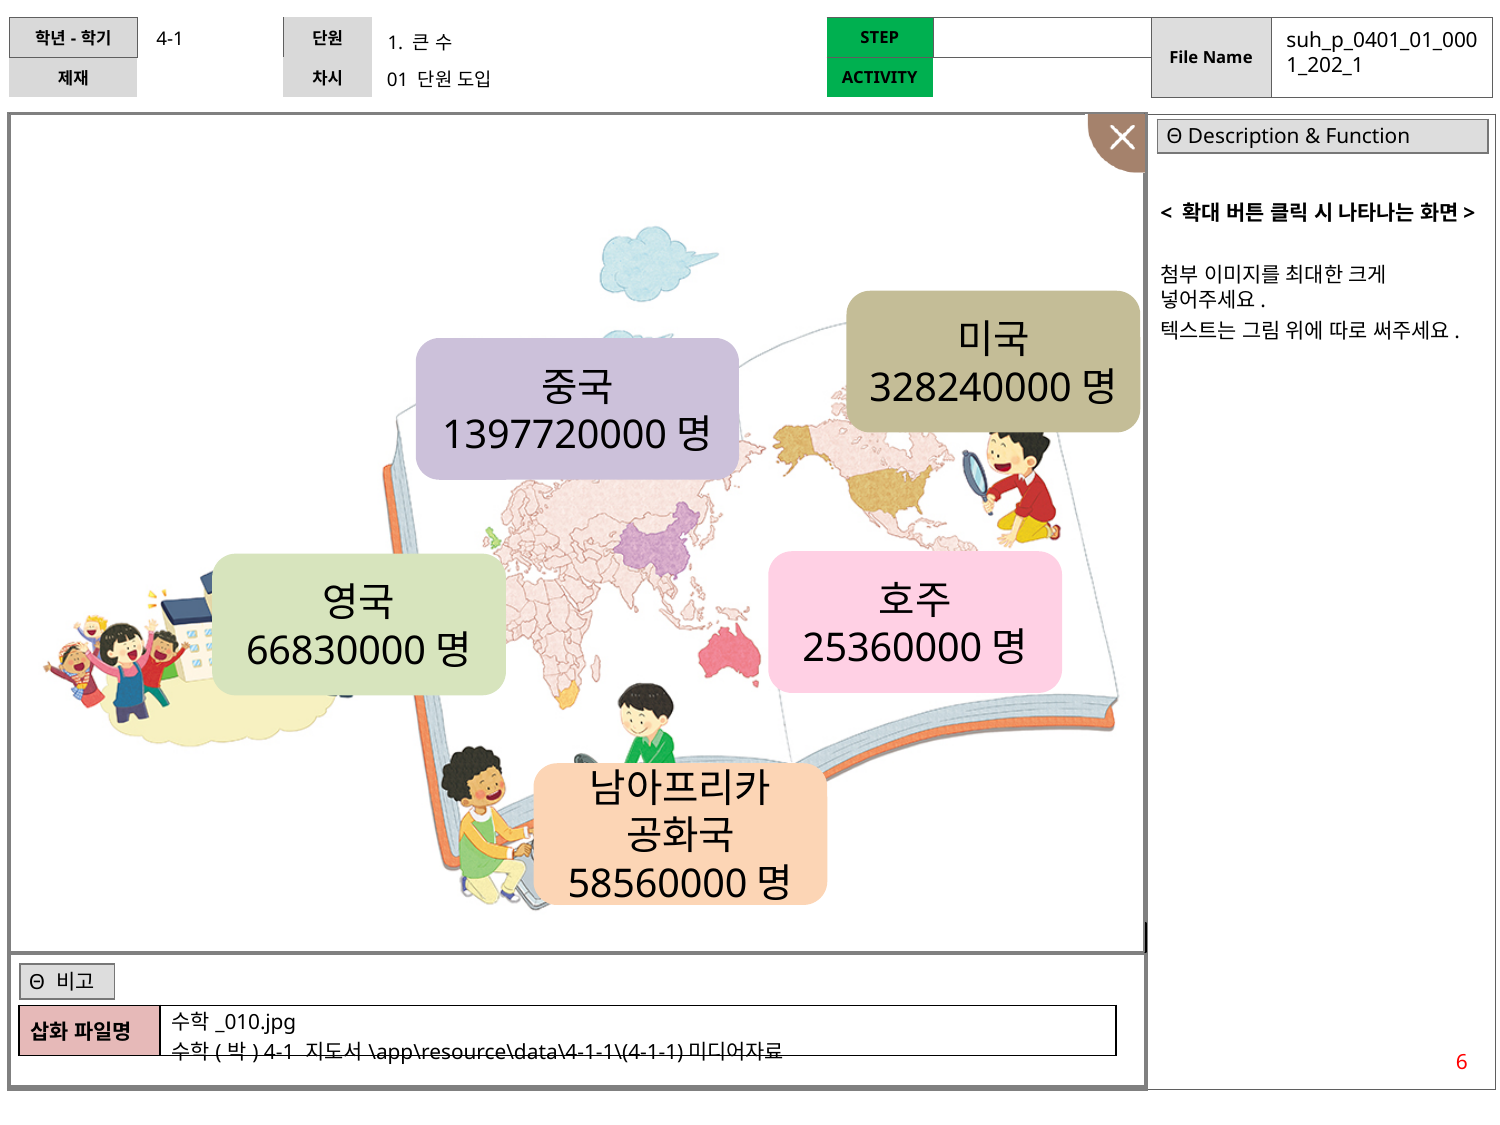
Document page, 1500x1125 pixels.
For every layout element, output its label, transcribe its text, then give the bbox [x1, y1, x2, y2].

text_box 01 단원 도입 [372, 60, 821, 96]
text_box [8, 111, 1146, 954]
text_box < 확대 버튼 클릭 시 나타나는 화면> 첨부 이미지를 최대한 크게 넣어주세요. 텍스트는 그림 위에 따로 써주세요. [1145, 160, 1500, 382]
table_header 수학_010.jpg 수학(박) 4-1 지도서\app\resource\data\4-1-1\(4-1-1)미디어자료 [161, 1006, 1115, 1055]
picture [21, 201, 1135, 918]
text_box 1. 큰 수 [372, 23, 828, 48]
table_header 삽화 파일명 [20, 1006, 159, 1055]
table_header Θ Description & Function [1158, 120, 1487, 152]
picture [1084, 113, 1145, 173]
text_box suh_p_0401_01_0001_202_1 [1271, 18, 1500, 84]
text_box 미국 328240000명 [1139, 301, 1143, 422]
text_box 4-1 [141, 18, 284, 55]
